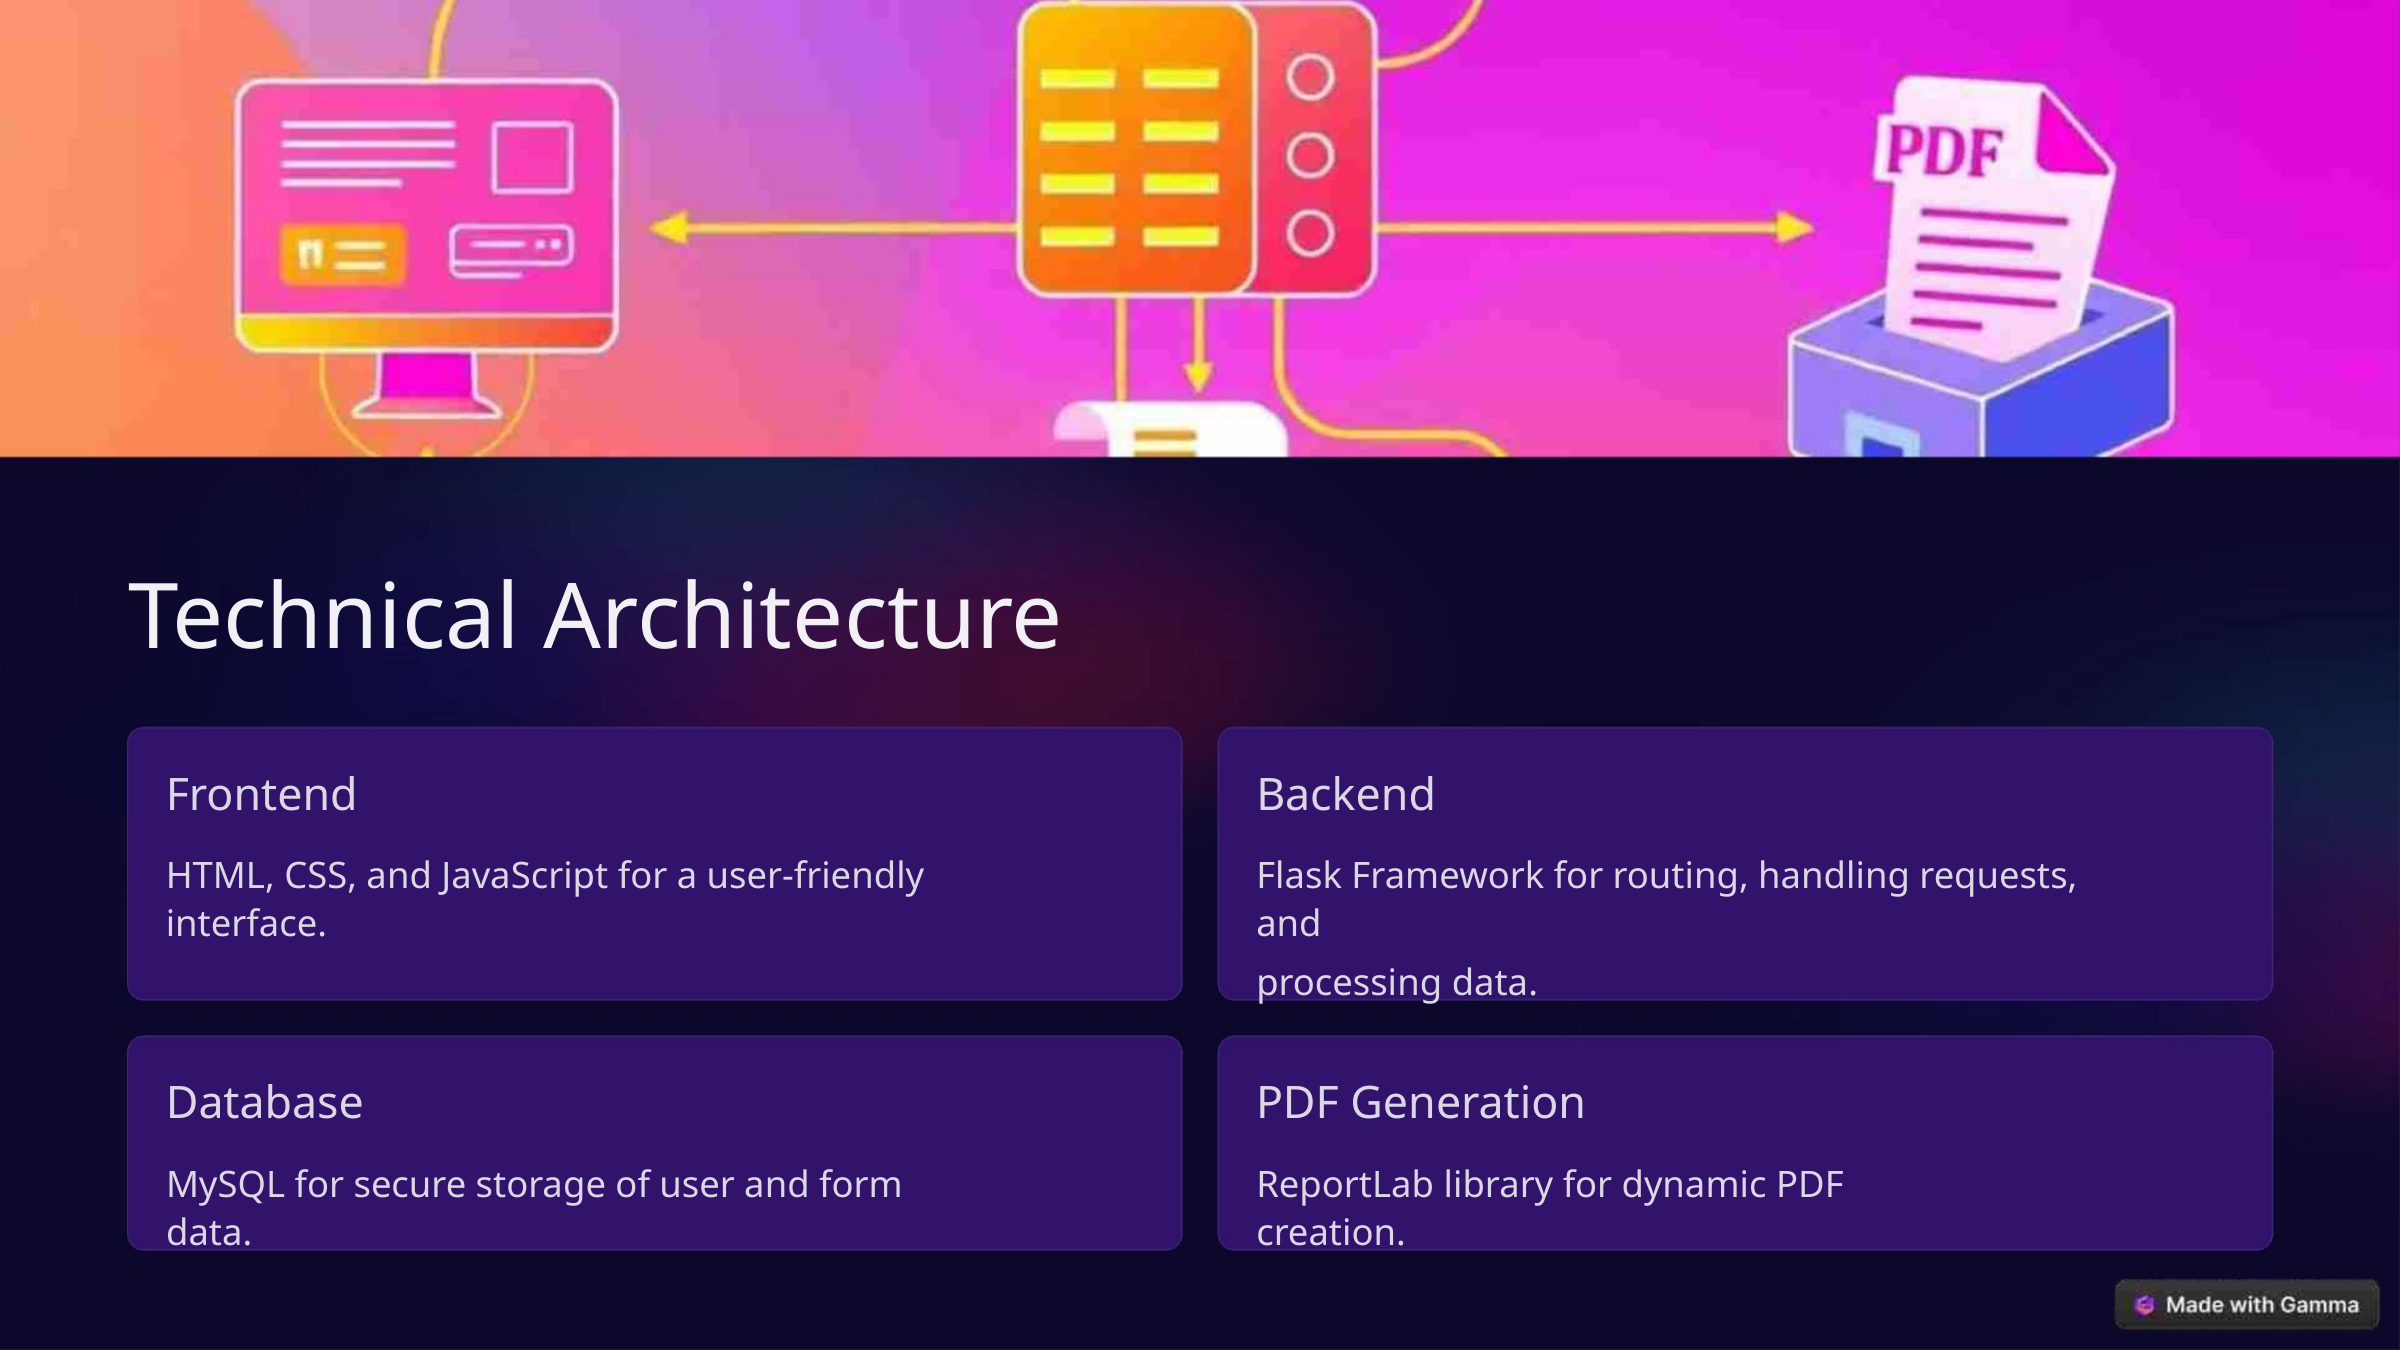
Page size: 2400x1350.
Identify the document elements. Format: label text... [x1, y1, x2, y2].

text_box ReportLab library for dynamic PDF creation. [1256, 1156, 1976, 1253]
text_box Database [165, 1079, 405, 1128]
text_box PDF Generation [1256, 1079, 1643, 1128]
text_box MySQL for secure storage of user and form data. [165, 1156, 969, 1253]
text_box HTML, CSS, and JavaScript for a user-friendly interface. [165, 847, 1072, 944]
text_box Flask Framework for routing, handling requests, and processing data. [1256, 847, 2107, 1003]
text_box Technical Architecture [128, 568, 1180, 667]
text_box Frontend [165, 770, 402, 819]
text_box [0, 0, 2400, 1350]
text_box Backend [1256, 770, 1482, 819]
